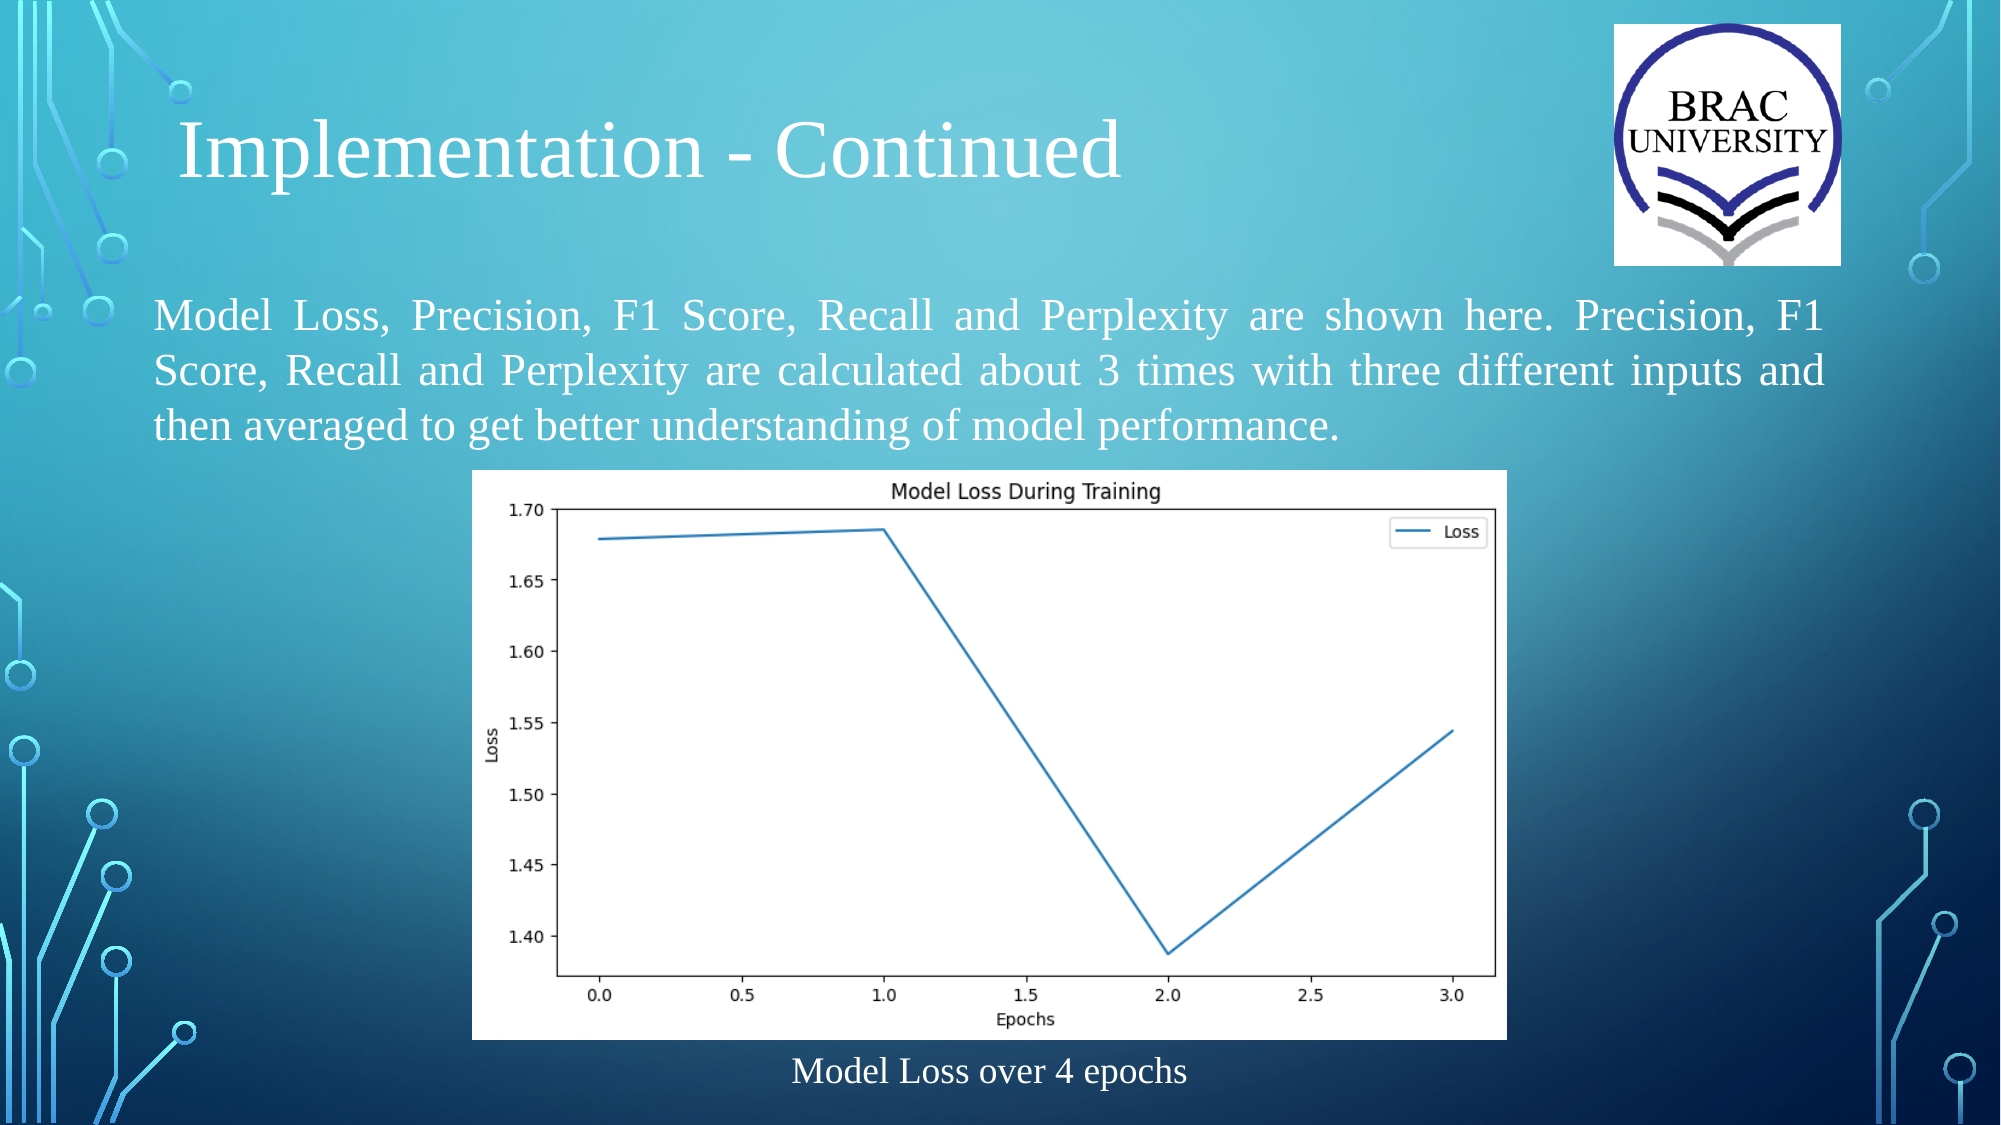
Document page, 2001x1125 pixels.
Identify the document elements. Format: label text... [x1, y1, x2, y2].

picture [1613, 23, 1842, 266]
text_box Model Loss over 4 epochs [776, 1040, 1203, 1098]
text_box Implementation - Continued [163, 86, 1139, 202]
picture [472, 470, 1507, 1040]
text_box Model Loss, Precision, F1 Score, Recall and Perplexity are shown here. Precision, F1 Score, Recall and Perplexity are calculated about 3 times with three different inputs and then averaged to get better understanding of model performance. [138, 277, 1842, 458]
